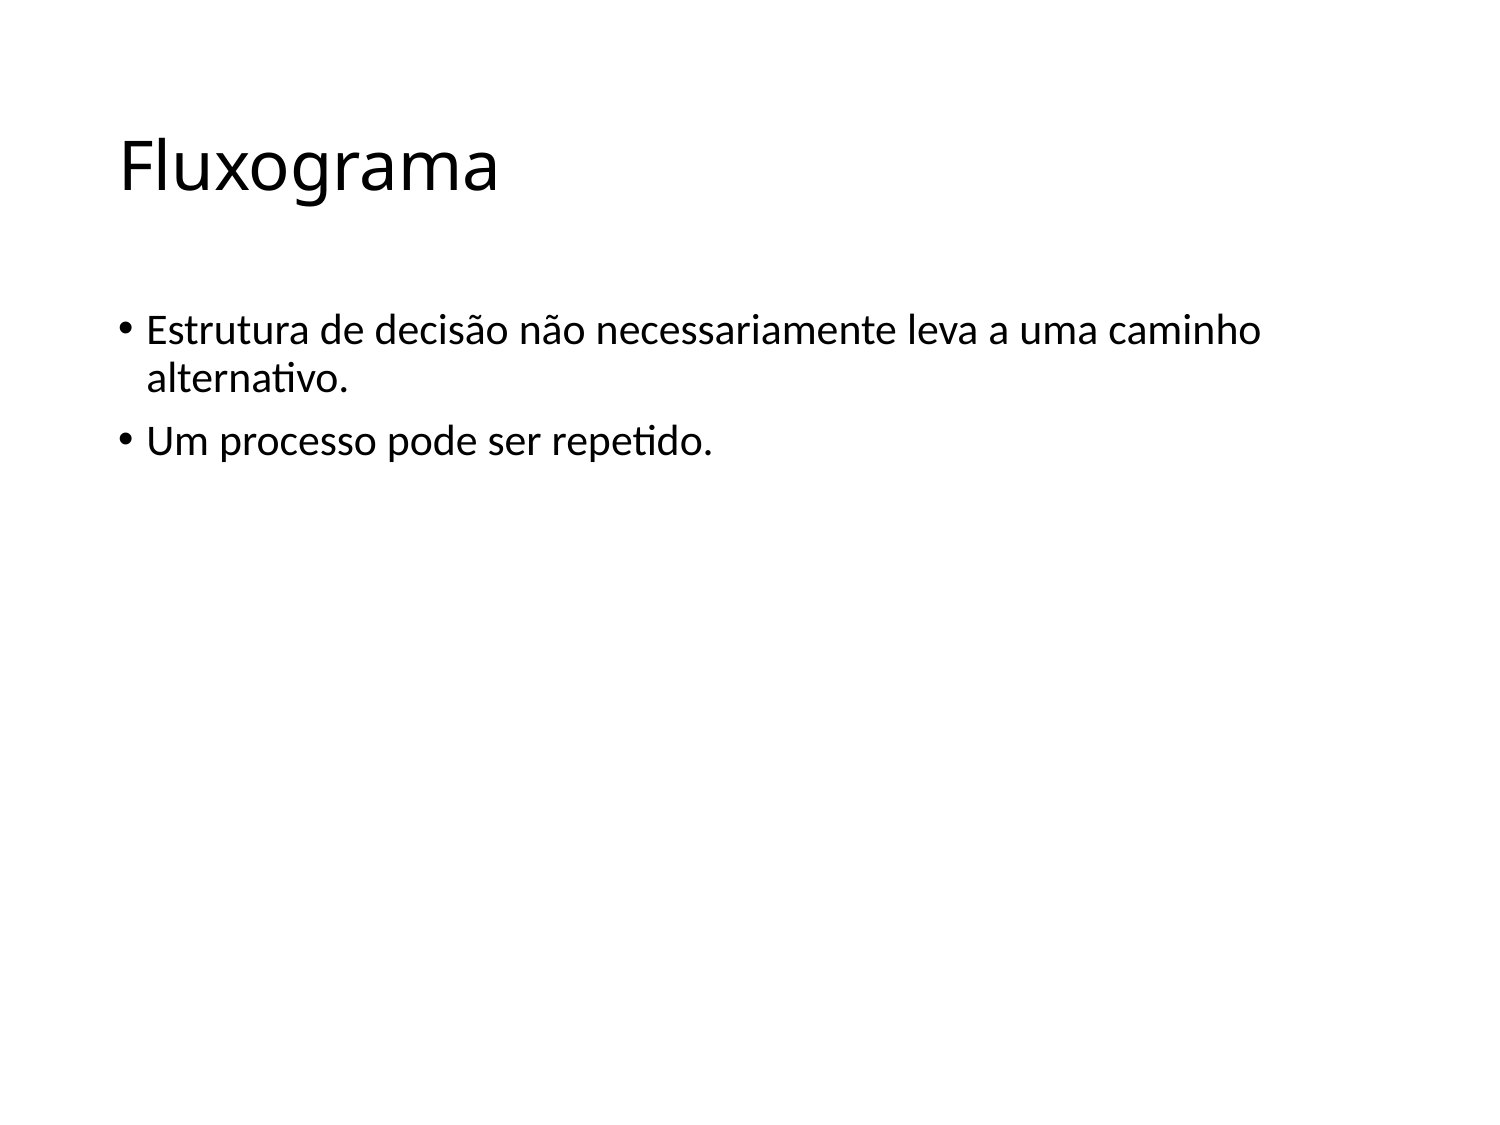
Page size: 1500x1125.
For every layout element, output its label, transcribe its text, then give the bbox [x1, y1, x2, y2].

title Fluxograma [103, 59, 1397, 278]
list Estrutura de decisão não necessariamente leva a uma caminho alternativo. Um processo pode ser repetido. [103, 299, 1397, 1014]
